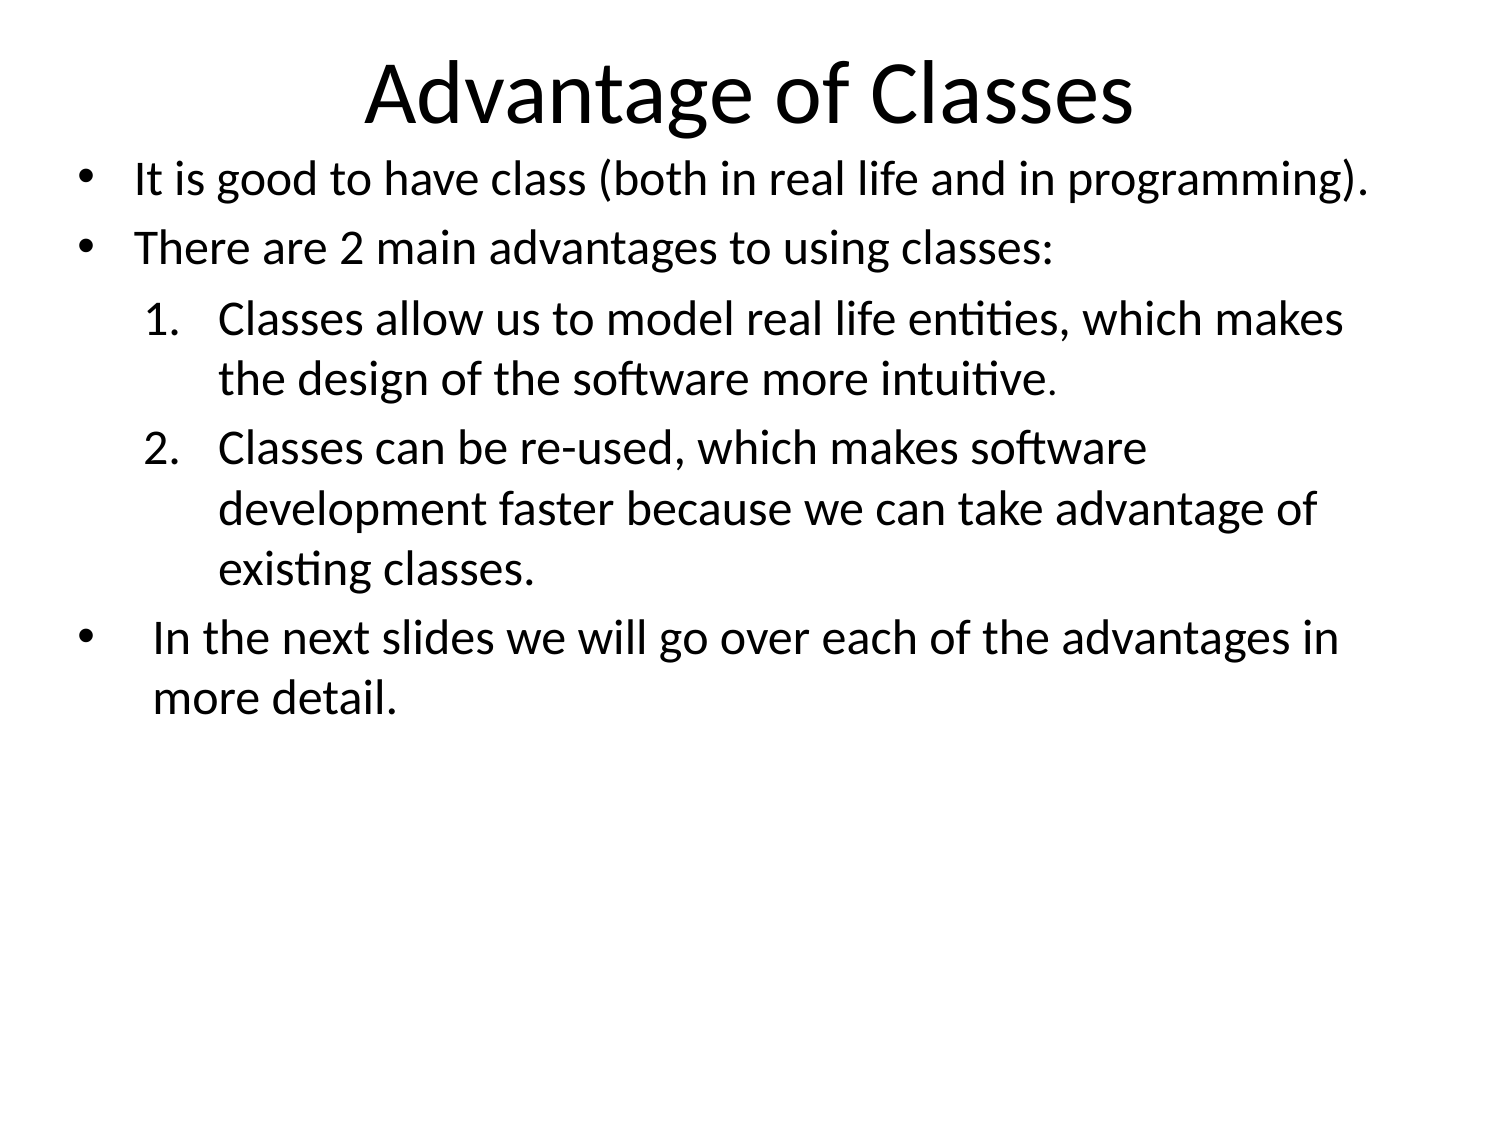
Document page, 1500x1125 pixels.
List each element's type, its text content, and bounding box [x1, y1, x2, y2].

title Advantage of Classes [75, 24, 1425, 137]
list It is good to have class (both in real life and in programming). There are 2 main advantages to using classes: Classes allow us to model real life entities, which makes the design of the software more intuitive. Classes can be re-used, which makes software development faster because we can take advantage of existing classes. In the next slides we will go over each of the advantages in more detail. [62, 137, 1438, 1075]
